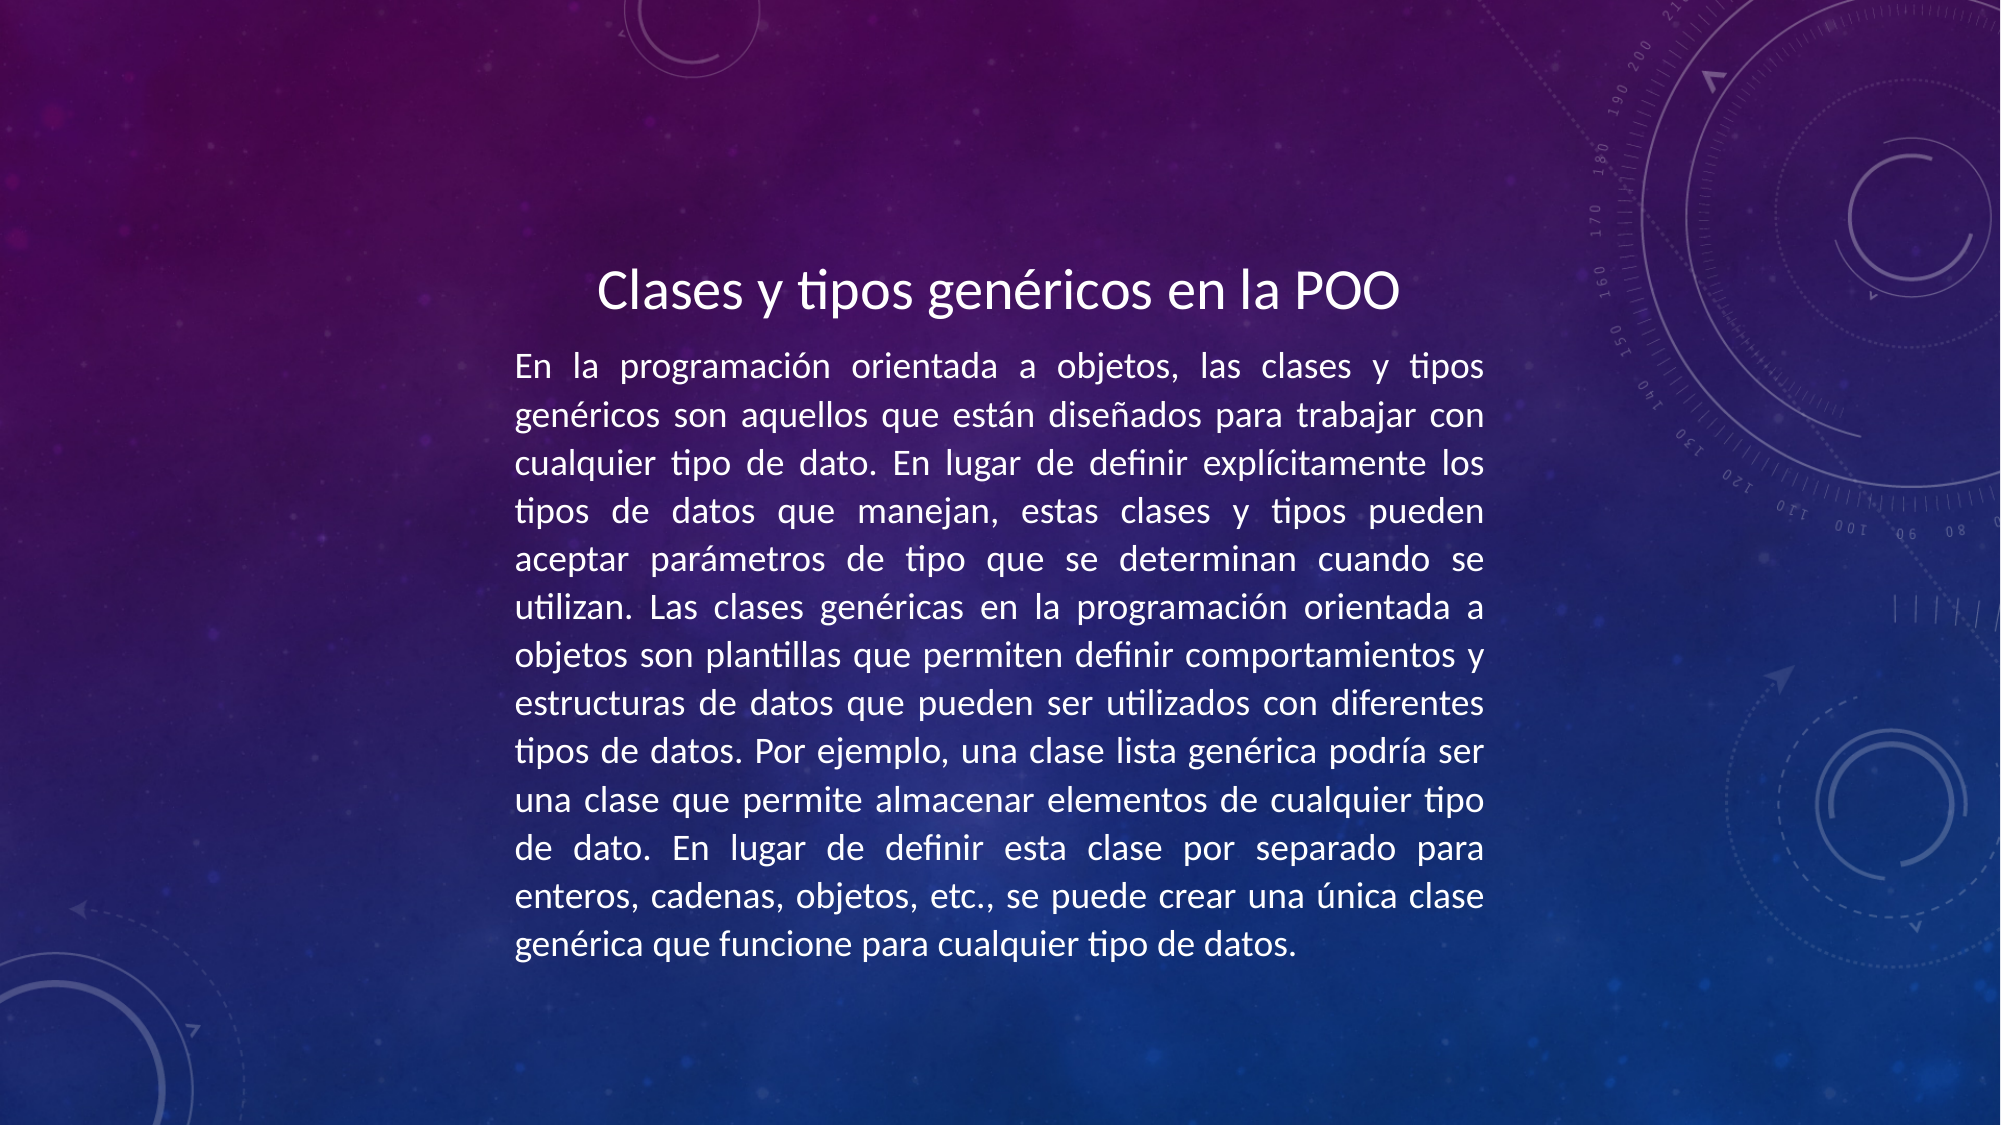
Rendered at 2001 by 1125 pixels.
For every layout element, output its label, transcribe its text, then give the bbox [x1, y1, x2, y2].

picture [0, 0, 2001, 1125]
text_box Clases y tipos genéricos en la POO En la programación orientada a objetos, las clases y tipos genéricos son aquellos que están diseñados para trabajar con cualquier tipo de dato. En lugar de definir explícitamente los tipos de datos que manejan, estas clases y tipos pueden aceptar parámetros de tipo que se determinan cuando se utilizan. Las clases genéricas en la programación orientada a objetos son plantillas que permiten definir comportamientos y estructuras de datos que pueden ser utilizados con diferentes tipos de datos. Por ejemplo, una clase lista genérica podría ser una clase que permite almacenar elementos de cualquier tipo de dato. En lugar de definir esta clase por separado para enteros, cadenas, objetos, etc., se puede crear una única clase genérica que funcione para cualquier tipo de datos. [499, 147, 1500, 972]
